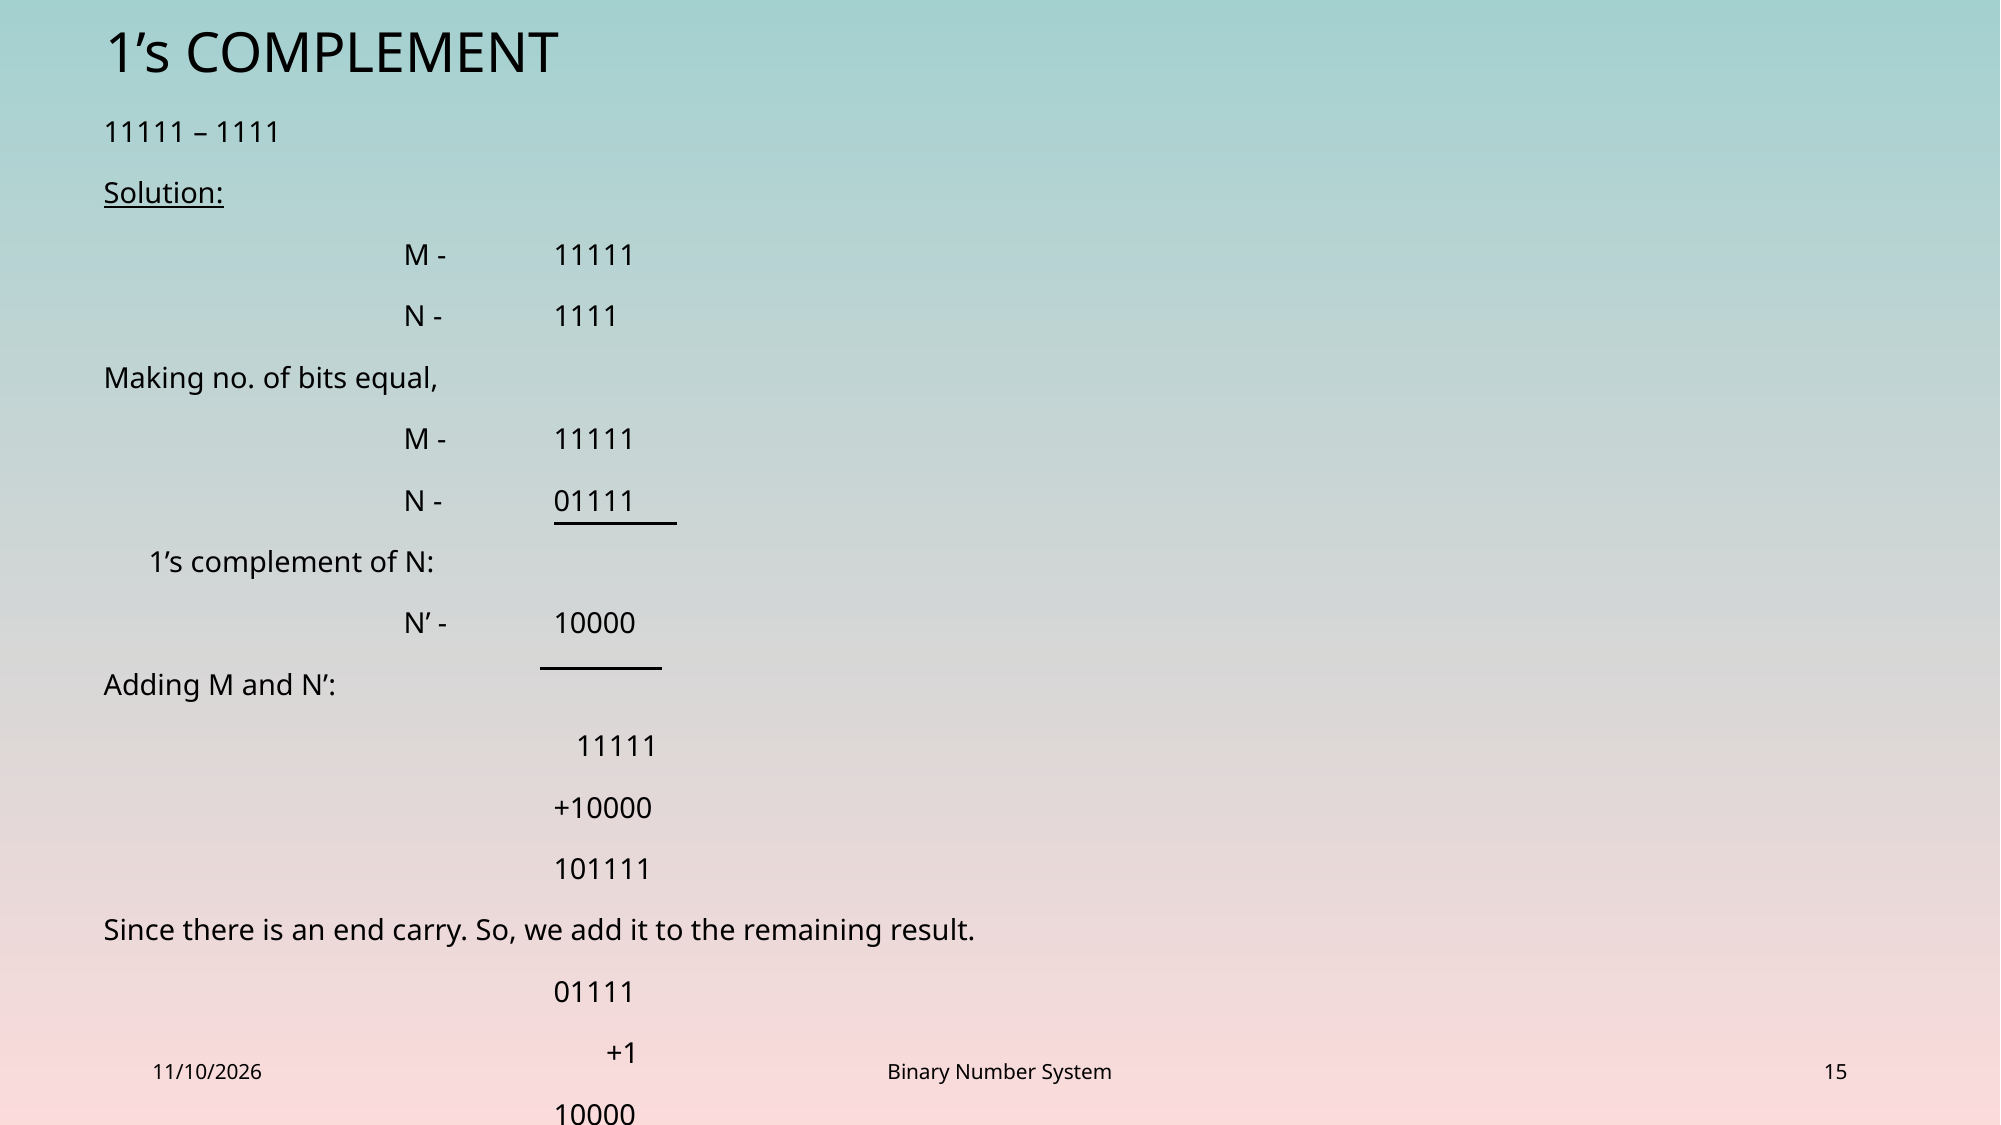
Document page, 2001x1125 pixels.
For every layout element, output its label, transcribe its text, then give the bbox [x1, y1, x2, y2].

footer Binary Number System [662, 1042, 1338, 1103]
list 11111 – 1111 Solution: M - 11111 N - 1111 Making no. of bits equal, M - 11111 N - 01111 1’s complement of N: N’ - 10000 Adding M and N’: 11111 +10000 101111 Since there is an end carry. So, we add it to the remaining result. 01111 +1 10000 Hence, The required difference is 10000. [88, 73, 1939, 1015]
slide_number 15 [1412, 1042, 1863, 1103]
title 1’s Complement [90, 16, 792, 73]
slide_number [137, 1042, 588, 1103]
